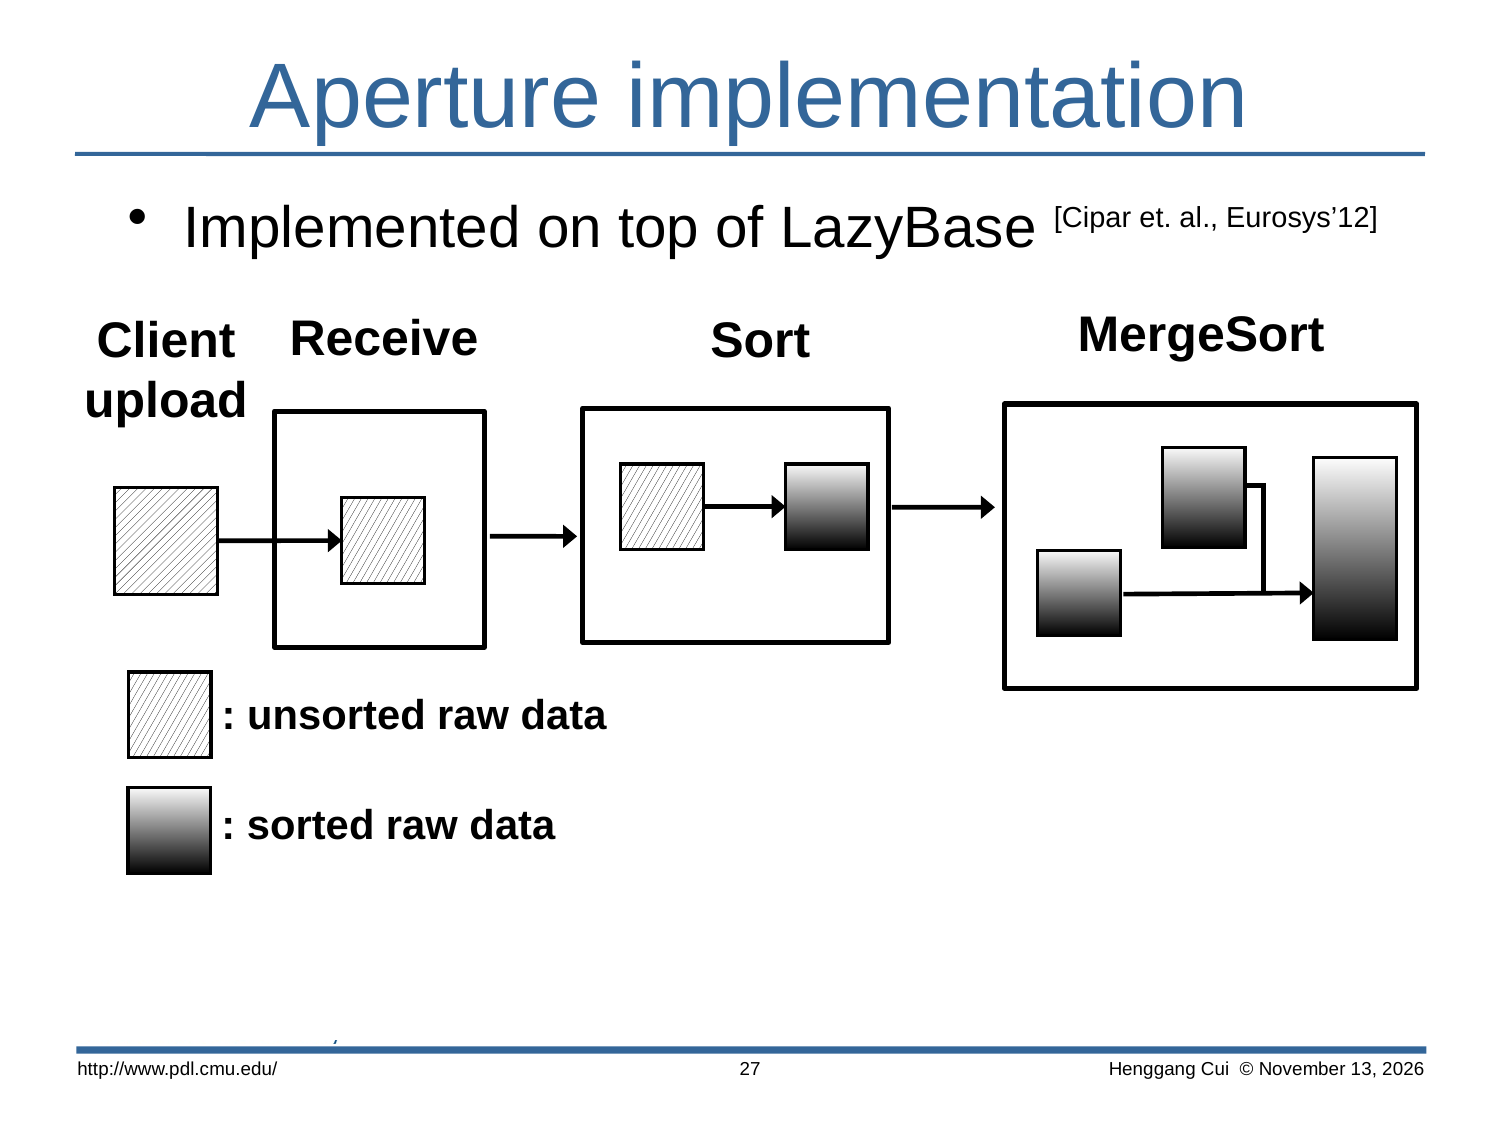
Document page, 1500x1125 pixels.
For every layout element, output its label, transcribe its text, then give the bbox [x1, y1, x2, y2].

title Aperture implementation [0, 34, 1500, 147]
list Implemented on top of LazyBase [Cipar et. al., Eurosys’12] [112, 181, 1500, 944]
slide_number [1059, 1048, 1442, 1112]
footer http://www.pdl.cmu.edu/ [60, 1048, 436, 1112]
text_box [50, 294, 1418, 874]
picture [77, 1040, 343, 1044]
slide_number 27 [603, 1048, 897, 1084]
